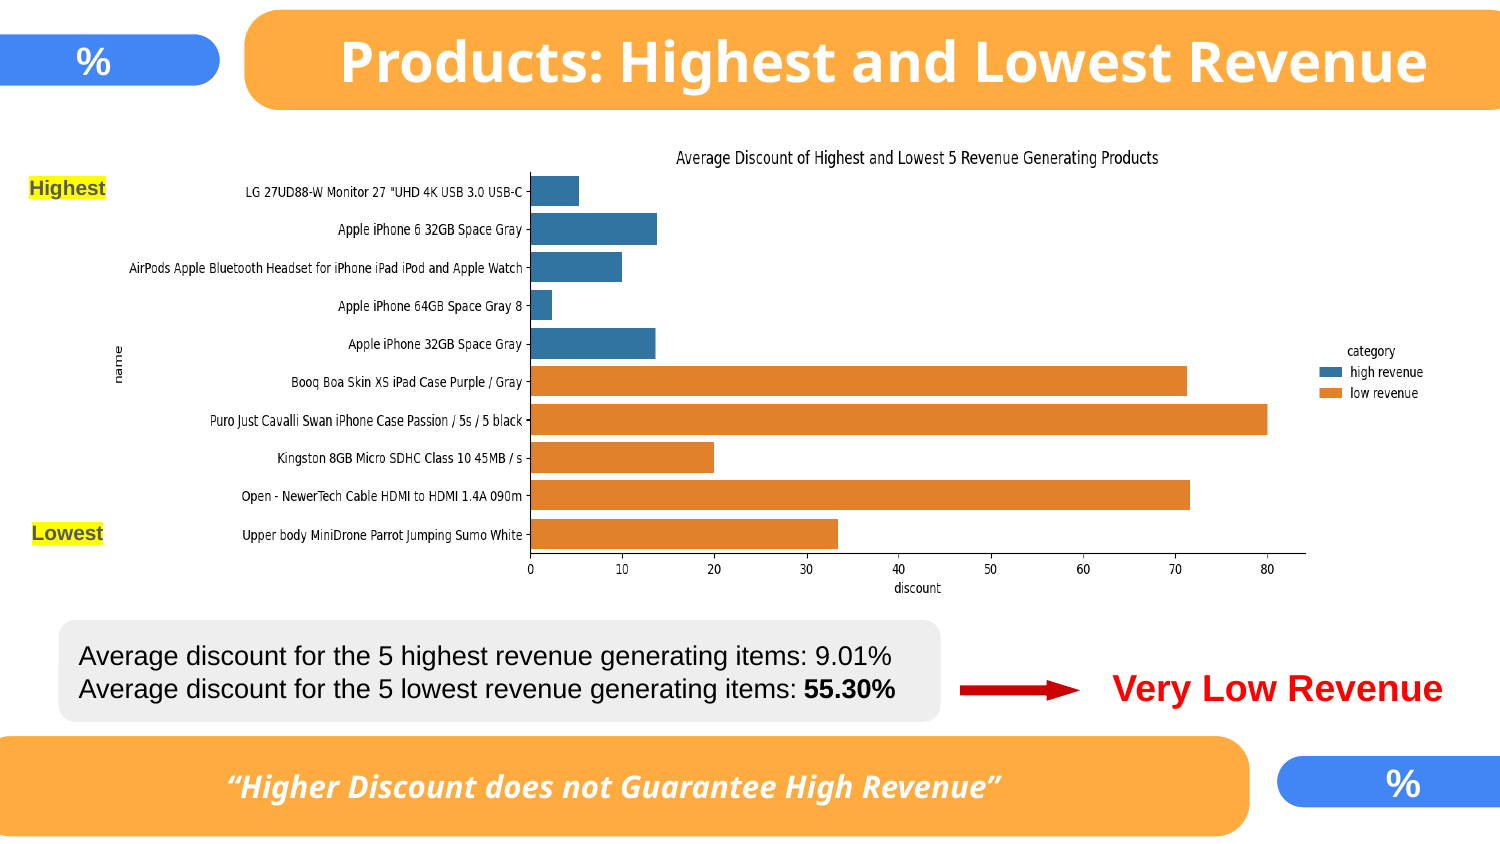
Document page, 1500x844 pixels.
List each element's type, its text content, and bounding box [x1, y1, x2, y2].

text_box [959, 678, 1084, 702]
picture [104, 134, 1434, 616]
text_box [0, 735, 1251, 838]
text_box Lowest [6, 507, 99, 558]
text_box Average discount for the 5 highest revenue generating items: 9.01% Average discount for the 5 lowest revenue generating items: 55.30% [58, 619, 941, 722]
text_box “Higher Discount does not Guarantee High Revenue” [172, 752, 1055, 820]
text_box % [0, 33, 221, 87]
text_box Highest [6, 161, 99, 212]
text_box Very Low Revenue [1087, 649, 1469, 725]
text_box Products: Highest and Lowest Revenue [243, 8, 1500, 111]
text_box % [1276, 755, 1500, 809]
